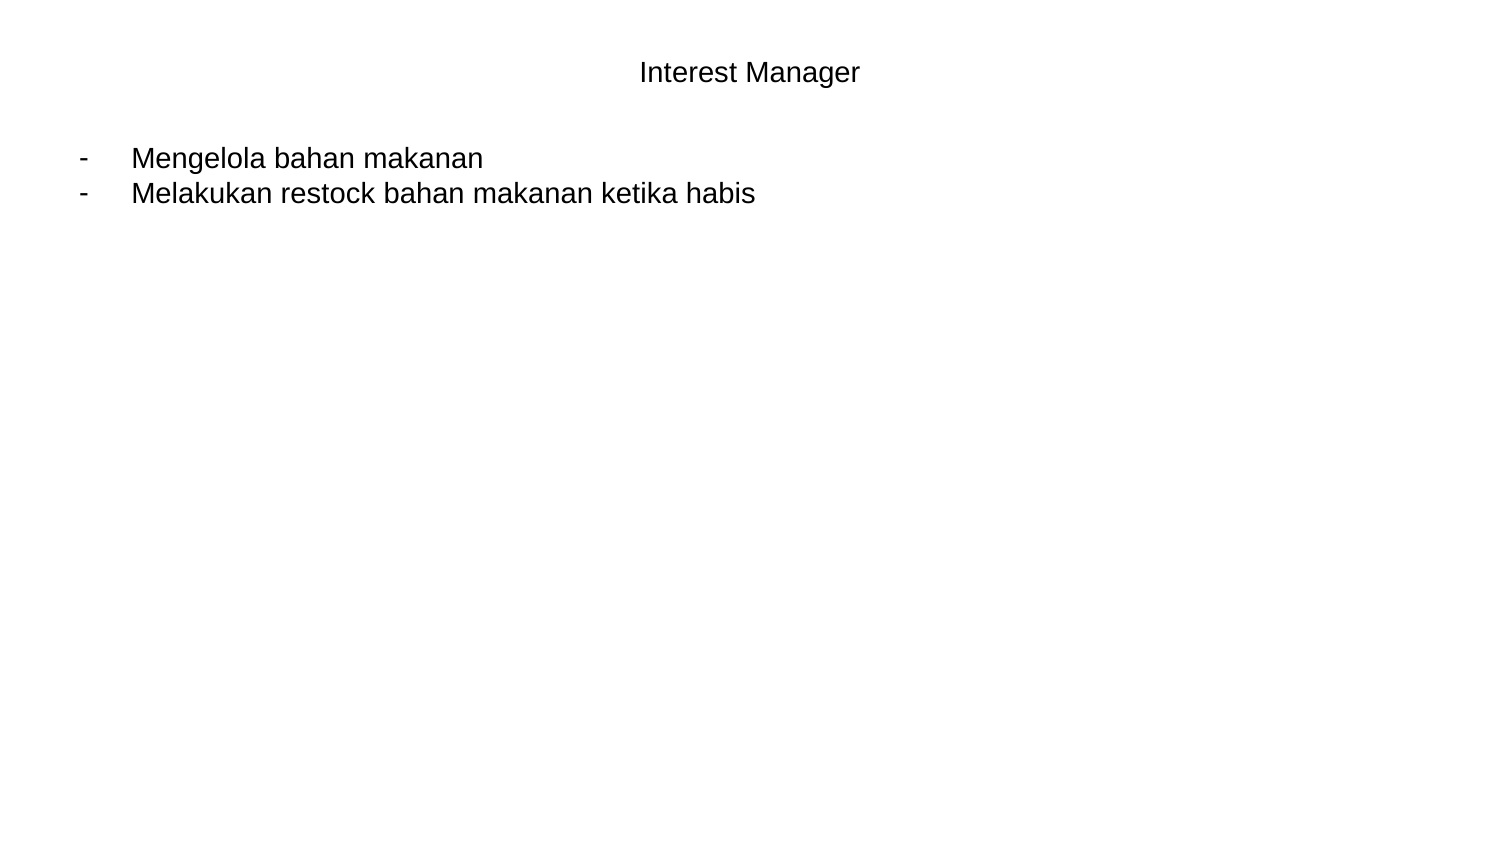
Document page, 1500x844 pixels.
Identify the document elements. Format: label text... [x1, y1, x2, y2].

text_box Interest Manager [34, 37, 1466, 103]
text_box Mengelola bahan makanan Melakukan restock bahan makanan ketika habis [41, 124, 1473, 225]
